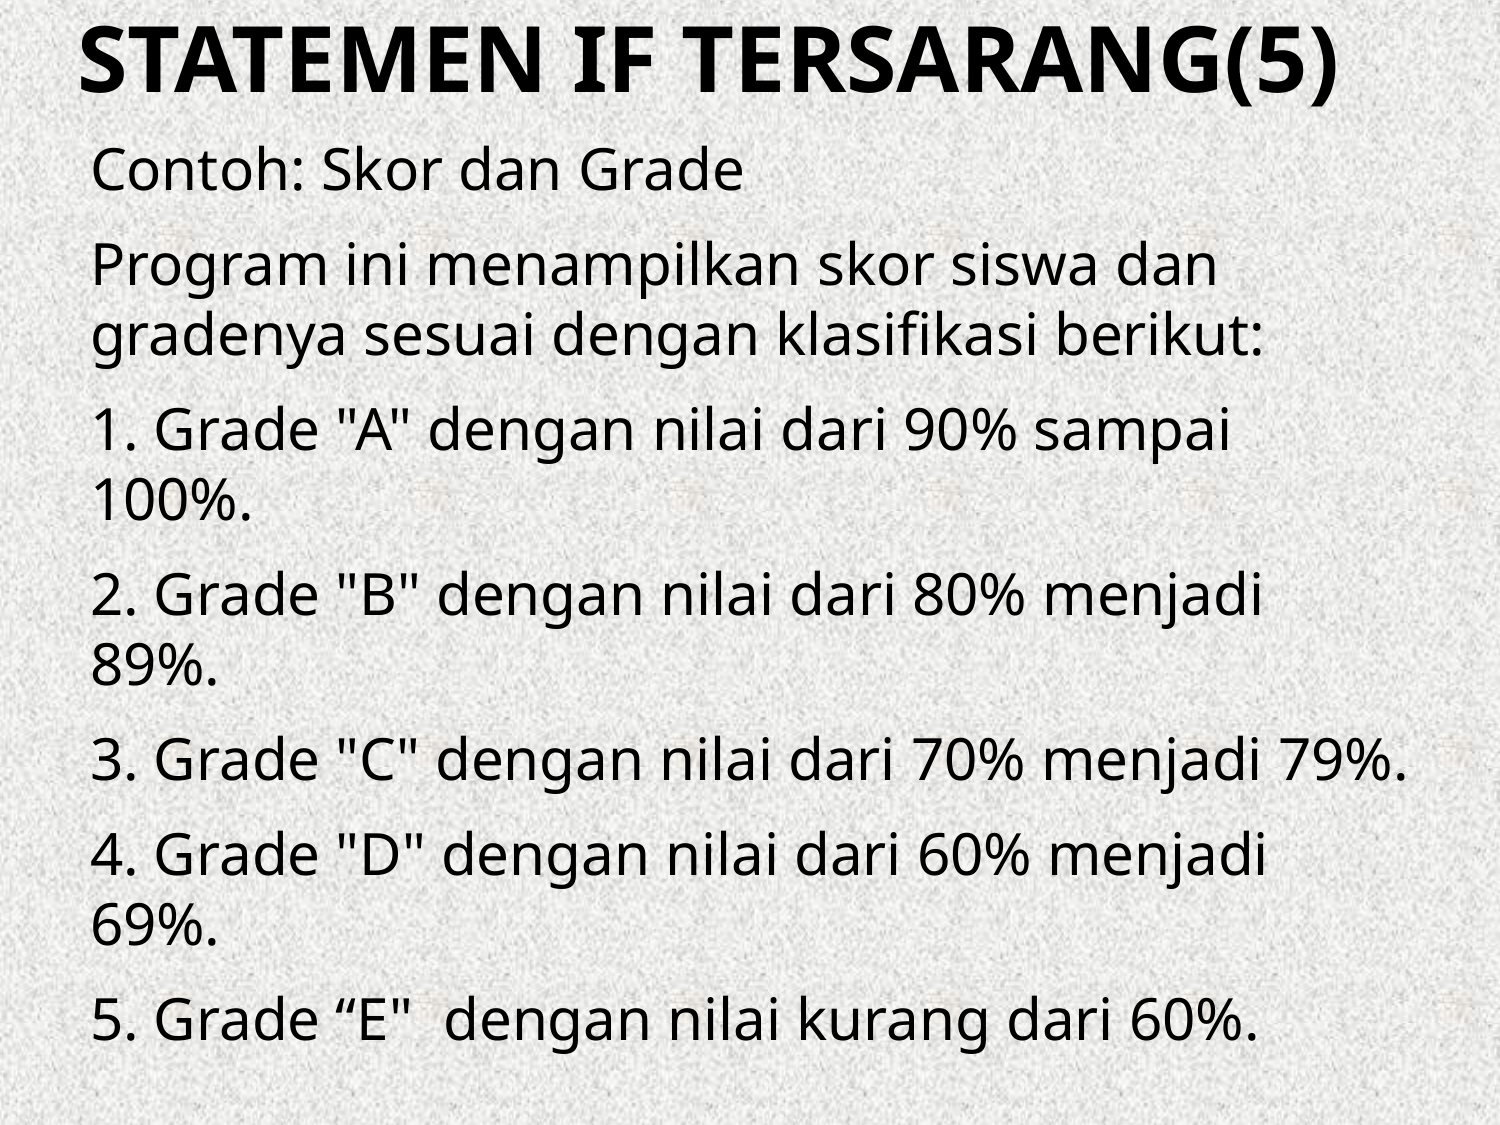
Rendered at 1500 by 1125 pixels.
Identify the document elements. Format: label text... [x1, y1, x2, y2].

list Contoh: Skor dan Grade Program ini menampilkan skor siswa dan gradenya sesuai dengan klasifikasi berikut: 1. Grade "A" dengan nilai dari 90% sampai 100%. 2. Grade "B" dengan nilai dari 80% menjadi 89%. 3. Grade "C" dengan nilai dari 70% menjadi 79%. 4. Grade "D" dengan nilai dari 60% menjadi 69%. 5. Grade “E" dengan nilai kurang dari 60%. [75, 125, 1425, 1100]
picture [0, 0, 1500, 1125]
title statemen if tersarang(5) [62, 0, 1500, 150]
